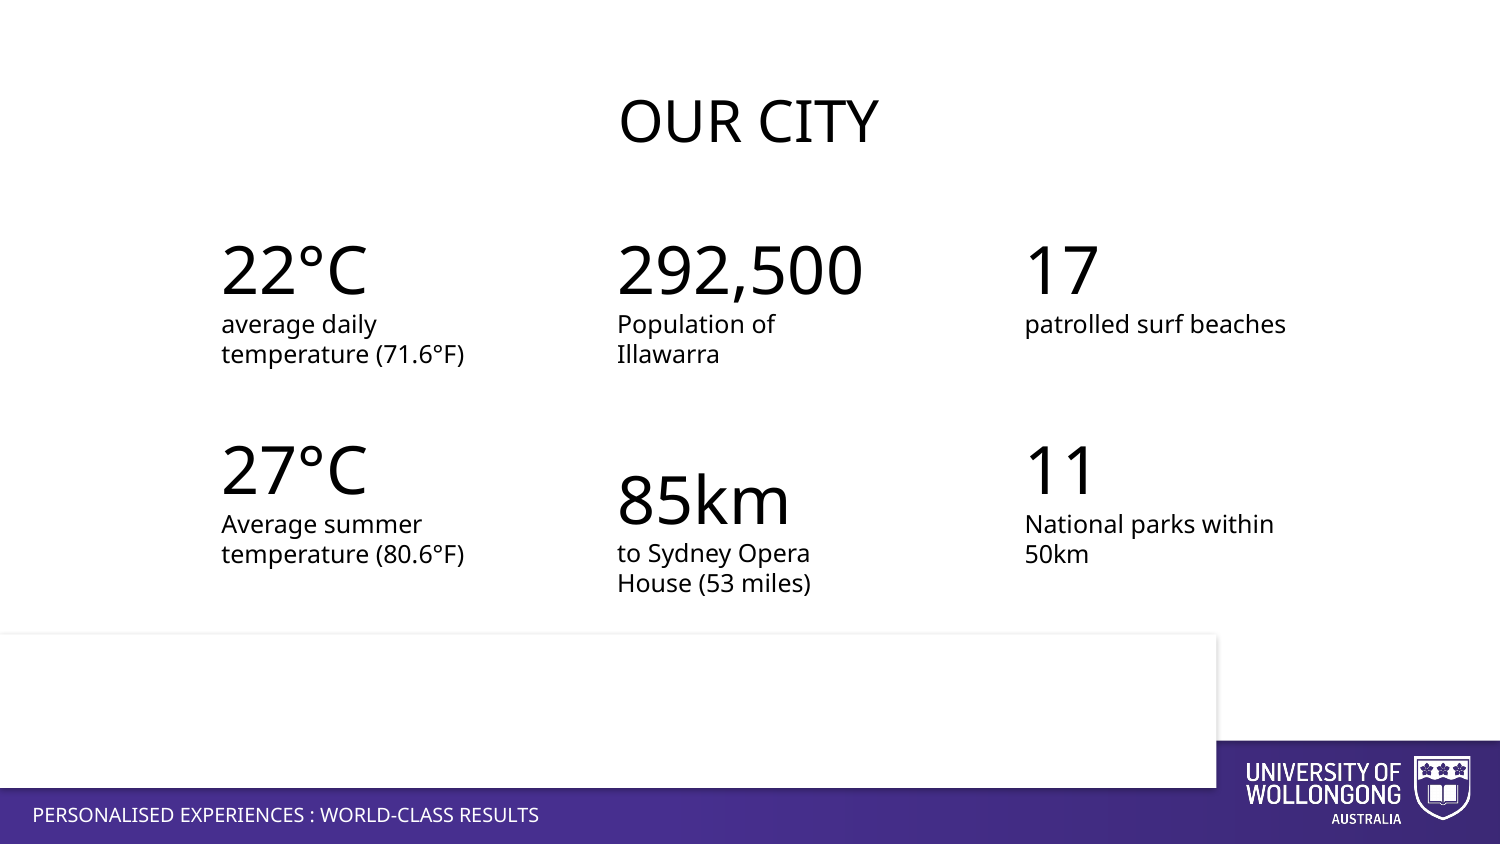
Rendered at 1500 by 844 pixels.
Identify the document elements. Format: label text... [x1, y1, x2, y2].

picture [0, 741, 1500, 844]
text_box 17 patrolled surf beaches 11 National parks within 50km [1009, 221, 1317, 666]
text_box Our City [75, 76, 1424, 183]
text_box 22°C average daily temperature (71.6°F) 27°C Average summer temperature (80.6°F) [206, 221, 491, 666]
text_box 292,500 Population of Illawarra 85km to Sydney Opera House (53 miles) [602, 220, 898, 696]
